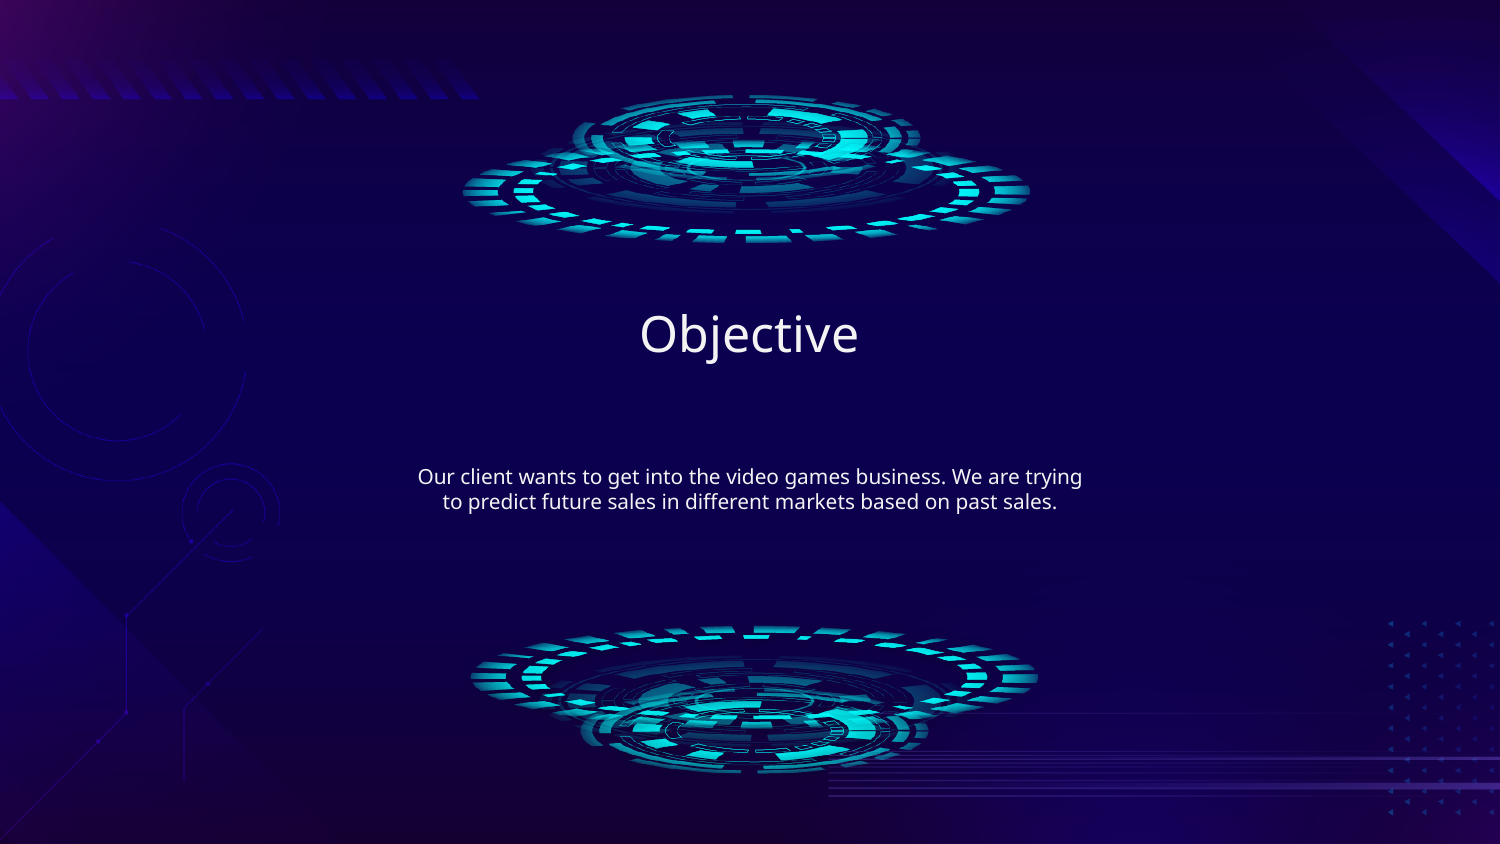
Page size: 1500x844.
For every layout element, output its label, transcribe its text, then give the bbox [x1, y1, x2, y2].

subtitle Our client wants to get into the video games business. We are trying to predict future sales in different markets based on past sales. [394, 392, 1106, 556]
title Objective [516, 317, 984, 406]
picture [0, 0, 1500, 844]
